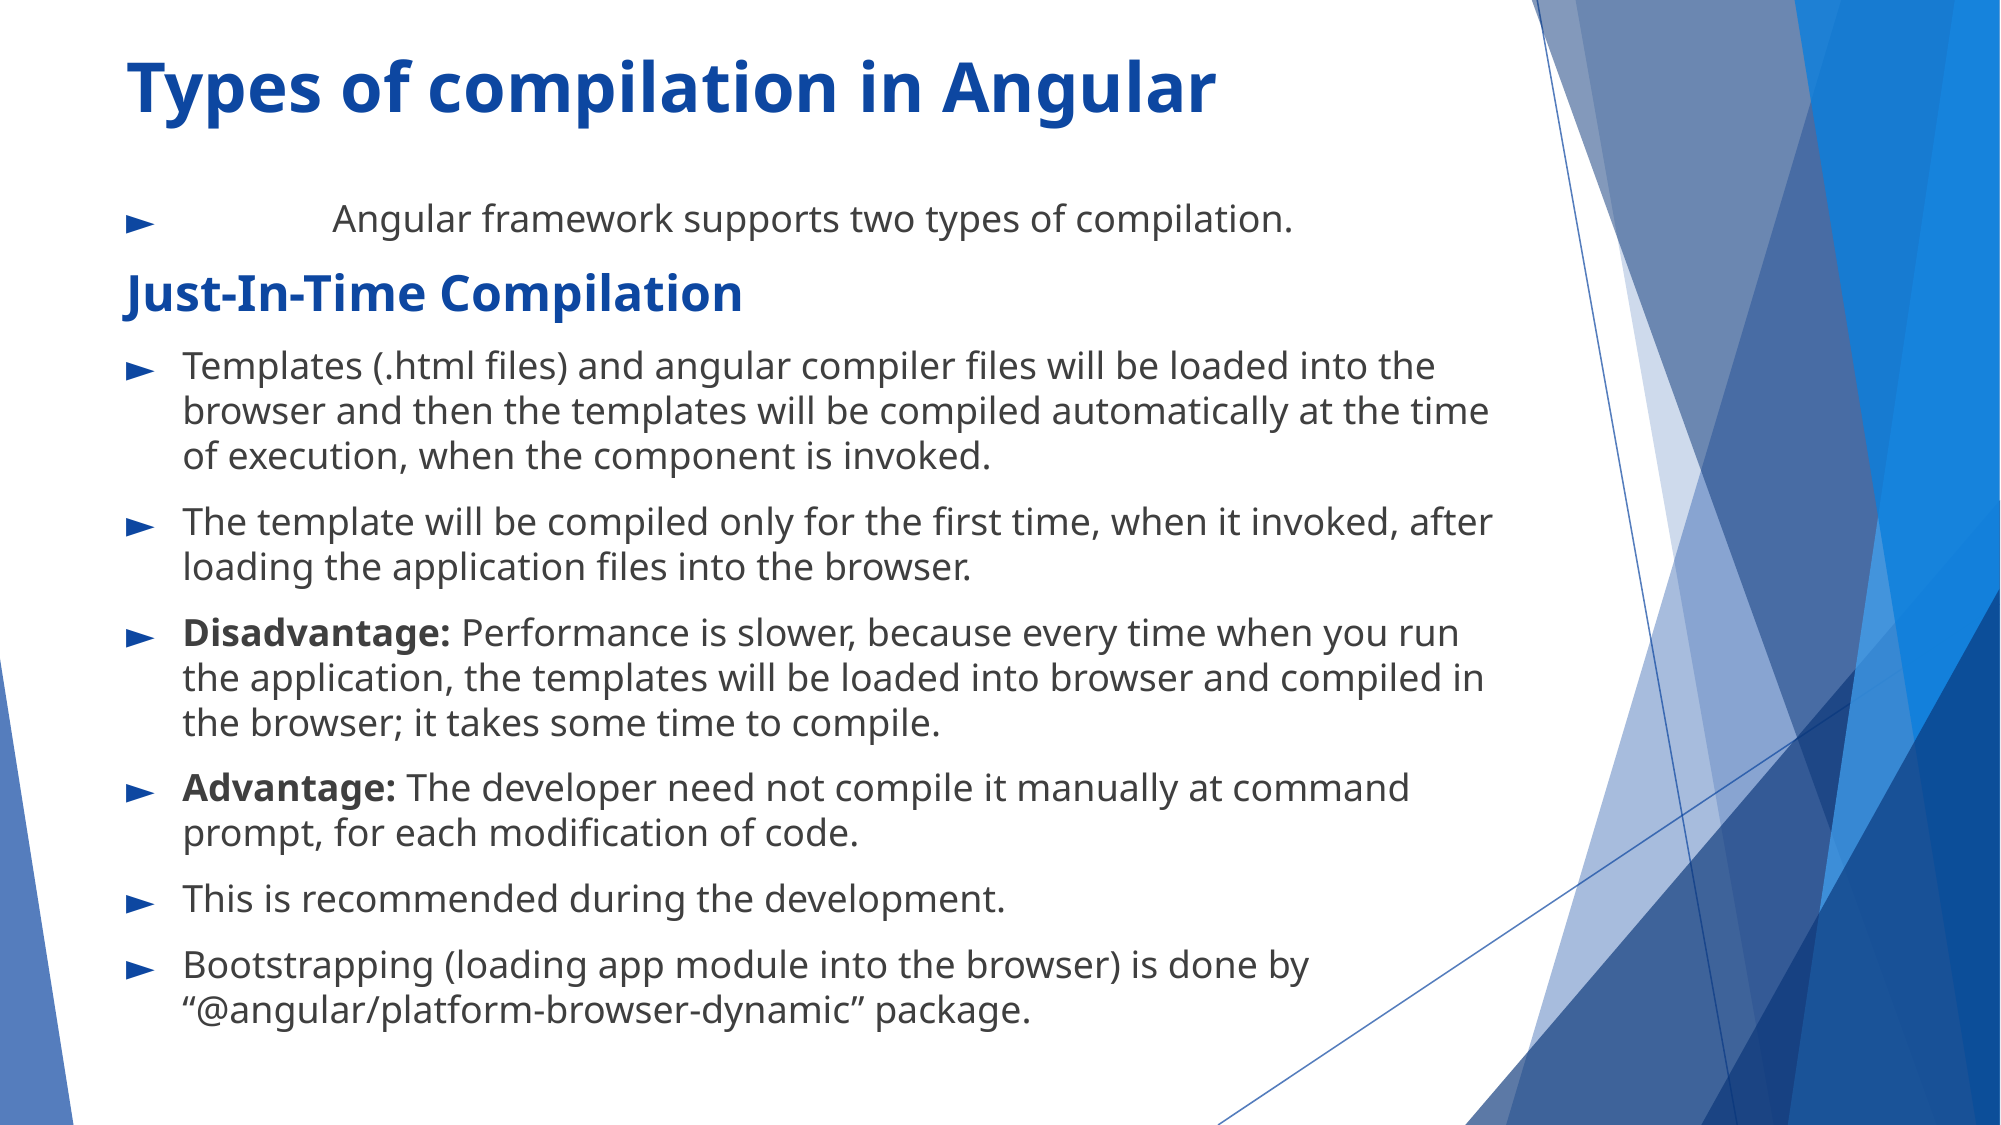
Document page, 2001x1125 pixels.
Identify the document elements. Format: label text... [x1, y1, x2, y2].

list Angular framework supports two types of compilation. Just-In-Time Compilation Templates (.html files) and angular compiler files will be loaded into the browser and then the templates will be compiled automatically at the time of execution, when the component is invoked. The template will be compiled only for the first time, when it invoked, after loading the application files into the browser. Disadvantage: Performance is slower, because every time when you run the application, the templates will be loaded into browser and compiled in the browser; it takes some time to compile. Advantage: The developer need not compile it manually at command prompt, for each modification of code. This is recommended during the development. Bootstrapping (loading app module into the browser) is done by “@angular/platform-browser-dynamic” package. [111, 187, 1522, 1098]
title Types of compilation in Angular [111, 35, 1522, 134]
